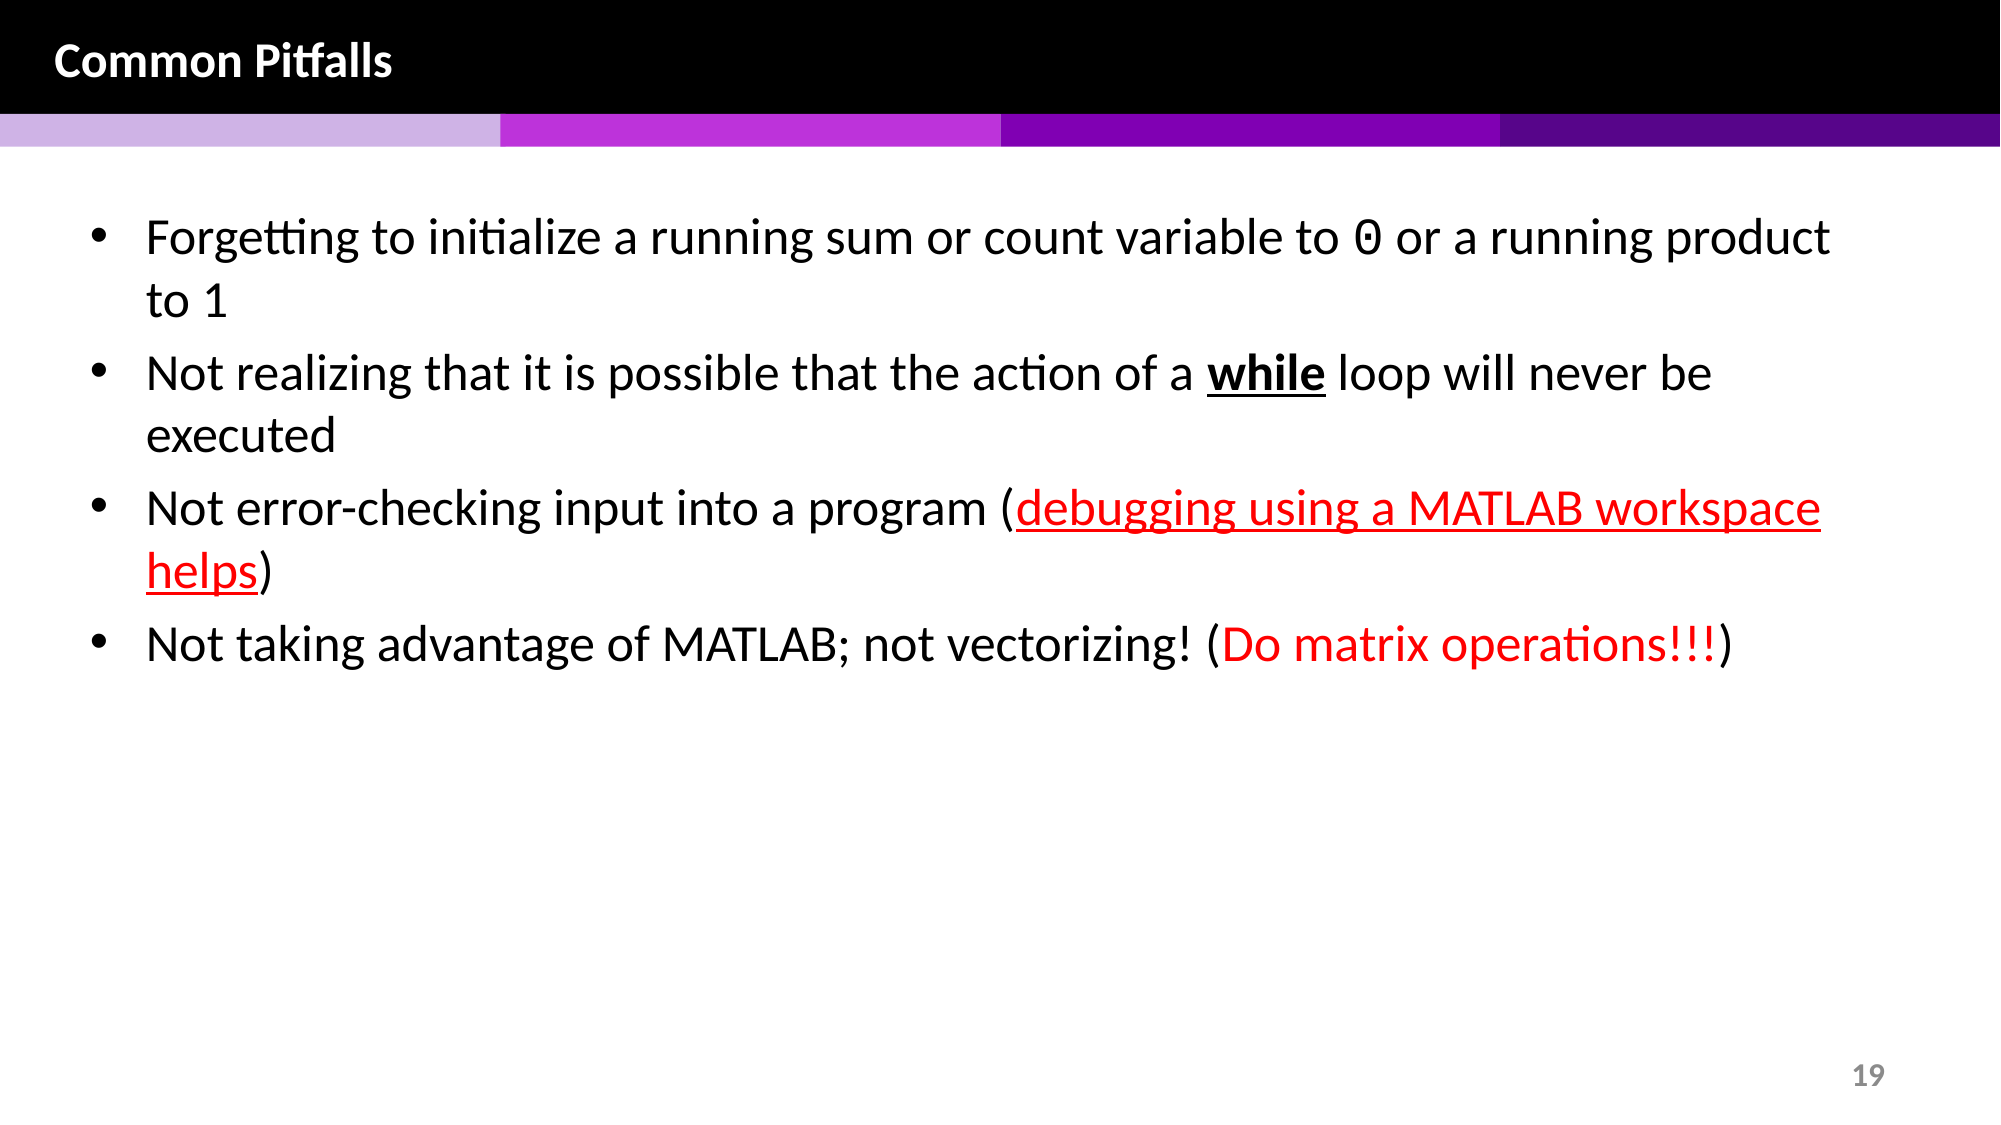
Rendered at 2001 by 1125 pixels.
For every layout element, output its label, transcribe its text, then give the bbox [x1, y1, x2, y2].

text_box Forgetting to initialize a running sum or count variable to 0 or a running product to 1 Not realizing that it is possible that the action of a while loop will never be executed Not error-checking input into a program (debugging using a MATLAB workspace helps) Not taking advantage of MATLAB; not vectorizing! (Do matrix operations!!!) [74, 195, 1893, 916]
list Common Pitfalls [39, 1, 1964, 114]
